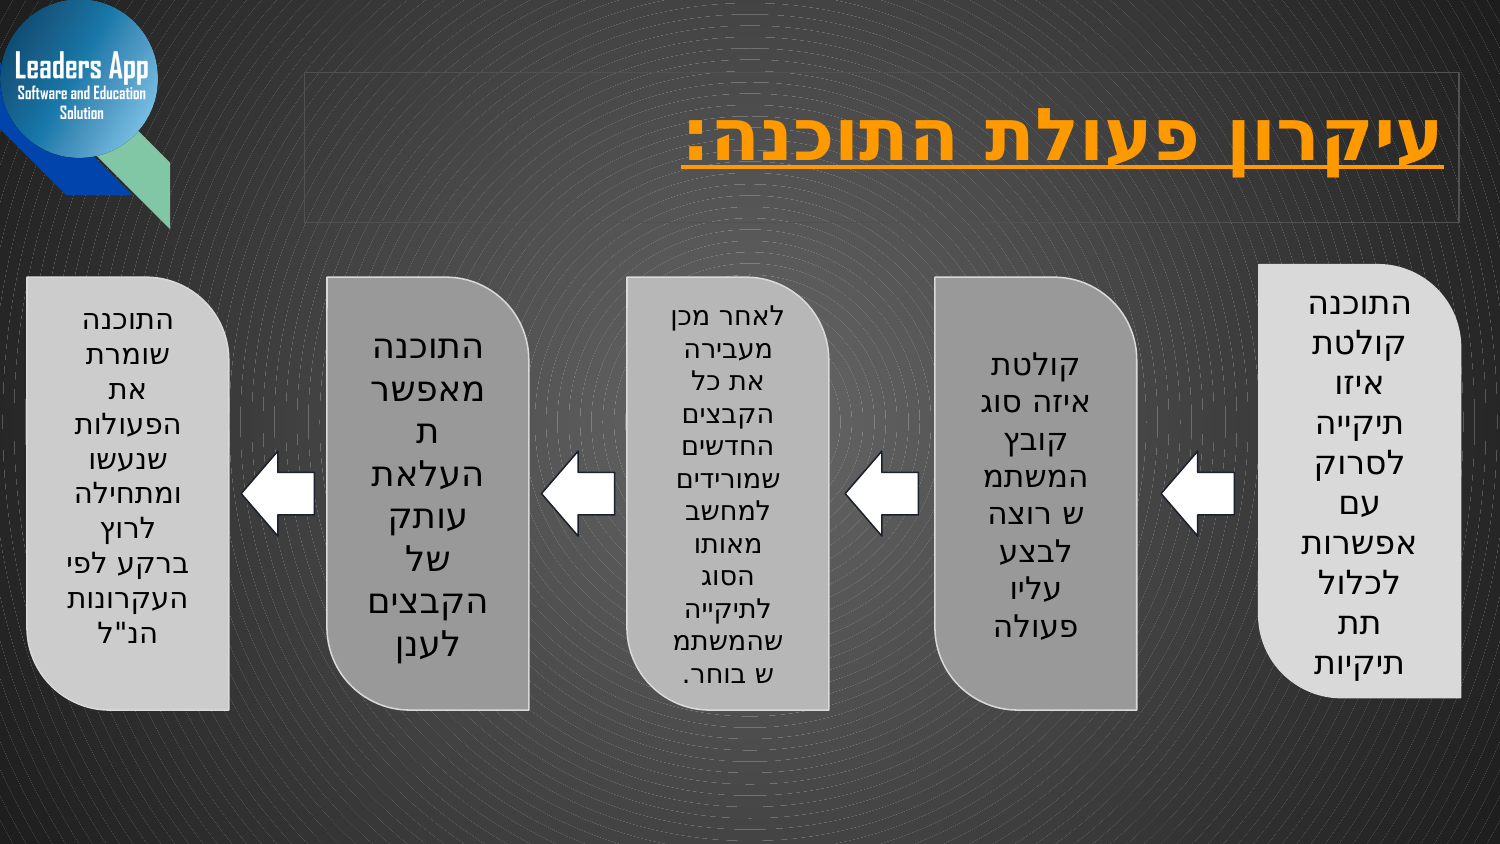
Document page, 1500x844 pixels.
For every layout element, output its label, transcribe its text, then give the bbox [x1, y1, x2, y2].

text_box לאחר מכן מעבירה את כל הקבצים החדשים שמורידים למחשב מאותו הסוג לתיקייה שהמשתמש בוחר. [626, 277, 829, 711]
text_box התוכנה מאפשרת העלאת עותק של הקבצים לענן [326, 277, 529, 711]
text_box [845, 451, 919, 537]
title עיקרון פעולת התוכנה: [304, 72, 1460, 223]
text_box התוכנה שומרת את הפעולות שנעשו ומתחילה לרוץ ברקע לפי העקרונות הנ"ל [26, 277, 229, 711]
picture [0, 0, 158, 158]
text_box התוכנה קולטת איזו תיקייה לסרוק עם אפשרות לכלול תת תיקיות [1258, 264, 1461, 698]
text_box [241, 451, 315, 537]
text_box [1161, 451, 1235, 537]
text_box [541, 451, 615, 537]
text_box קולטת איזה סוג קובץ המשתמש רוצה לבצע עליו פעולה [934, 277, 1137, 711]
